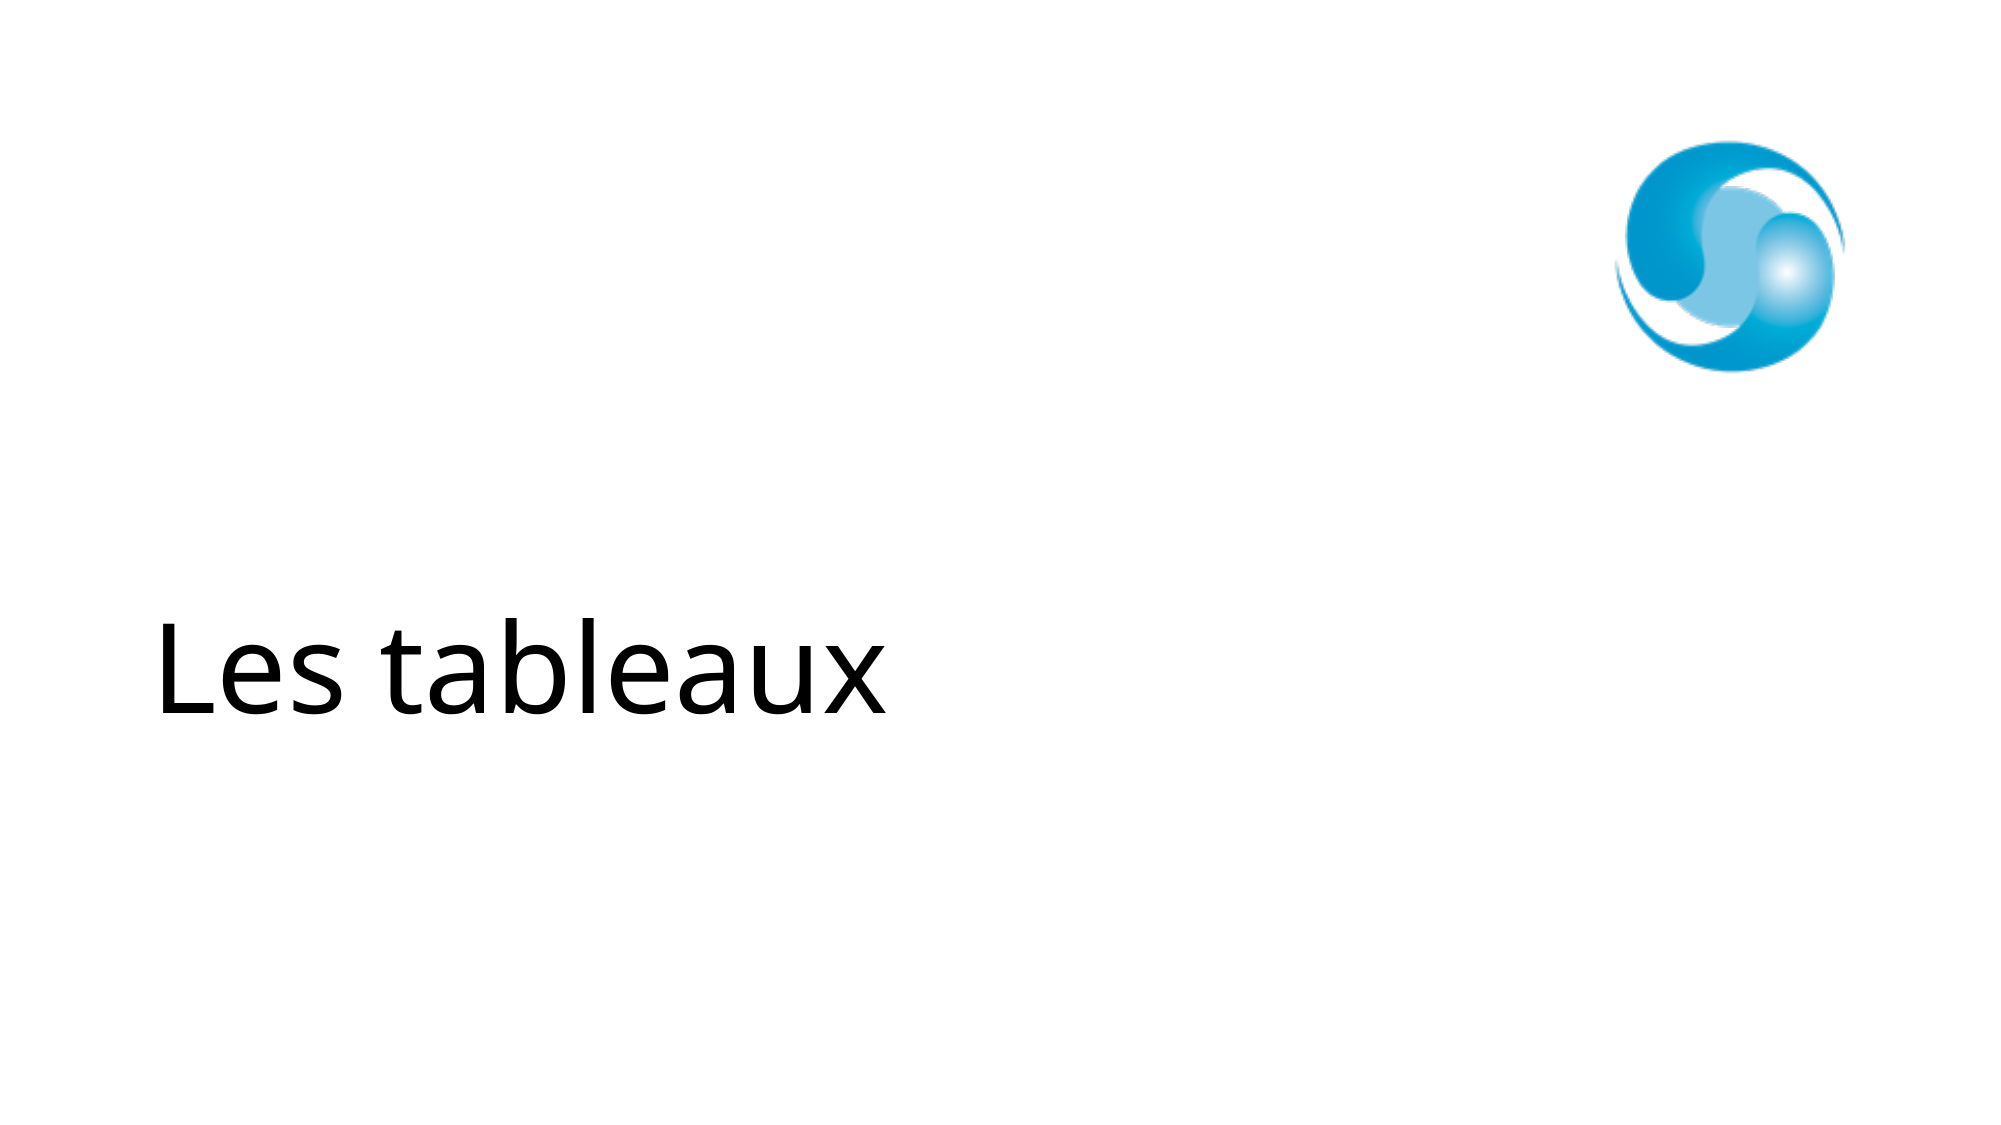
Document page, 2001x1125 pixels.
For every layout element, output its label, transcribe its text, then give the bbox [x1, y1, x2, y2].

title Les tableaux [136, 280, 1862, 749]
picture [1599, 125, 1864, 390]
